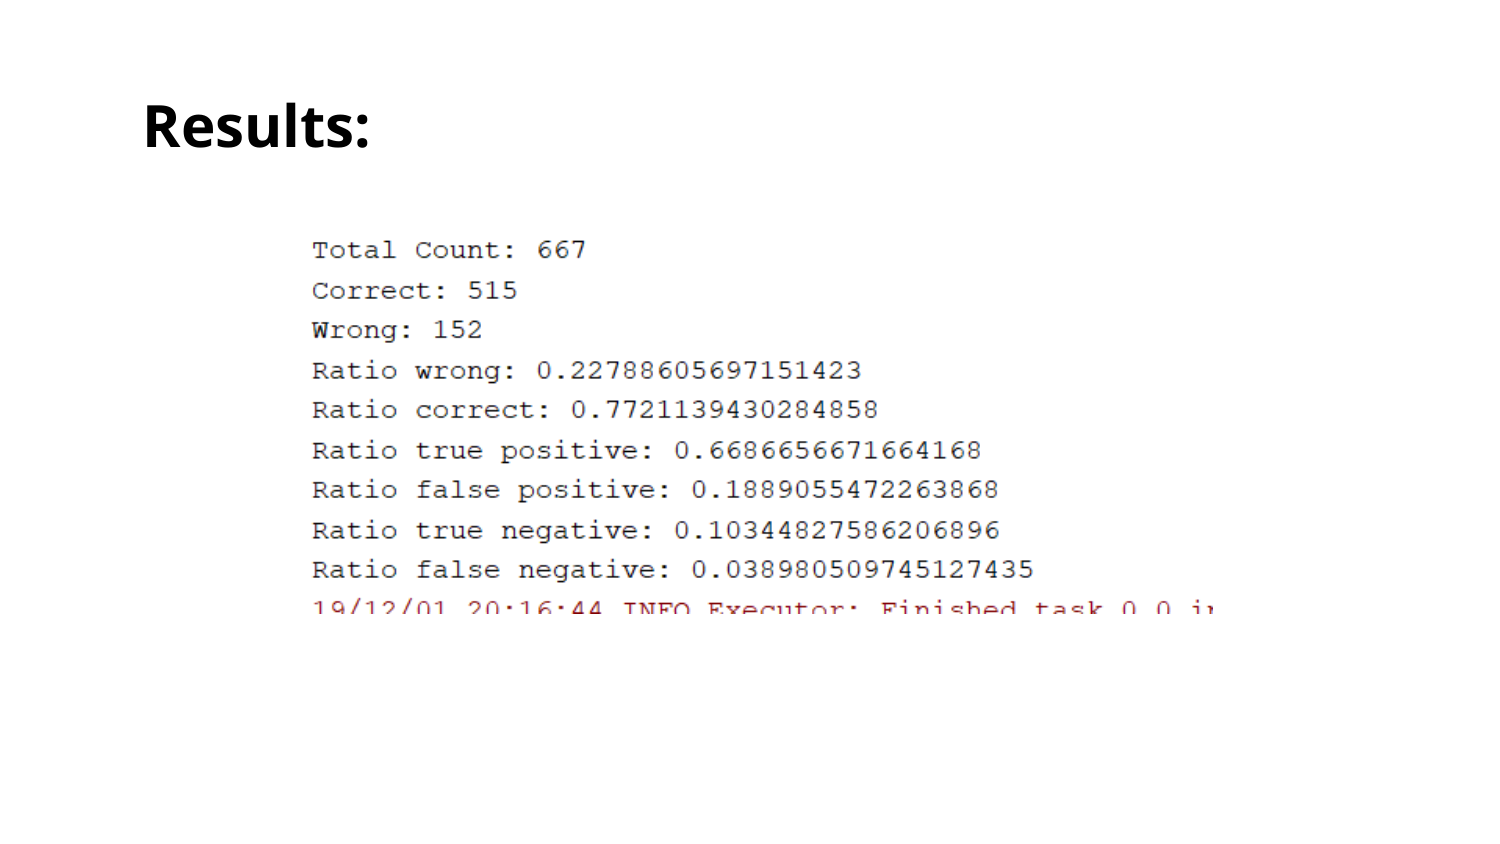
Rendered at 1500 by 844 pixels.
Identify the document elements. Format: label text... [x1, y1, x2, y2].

title Results: [131, 79, 1369, 248]
picture [287, 230, 1213, 614]
